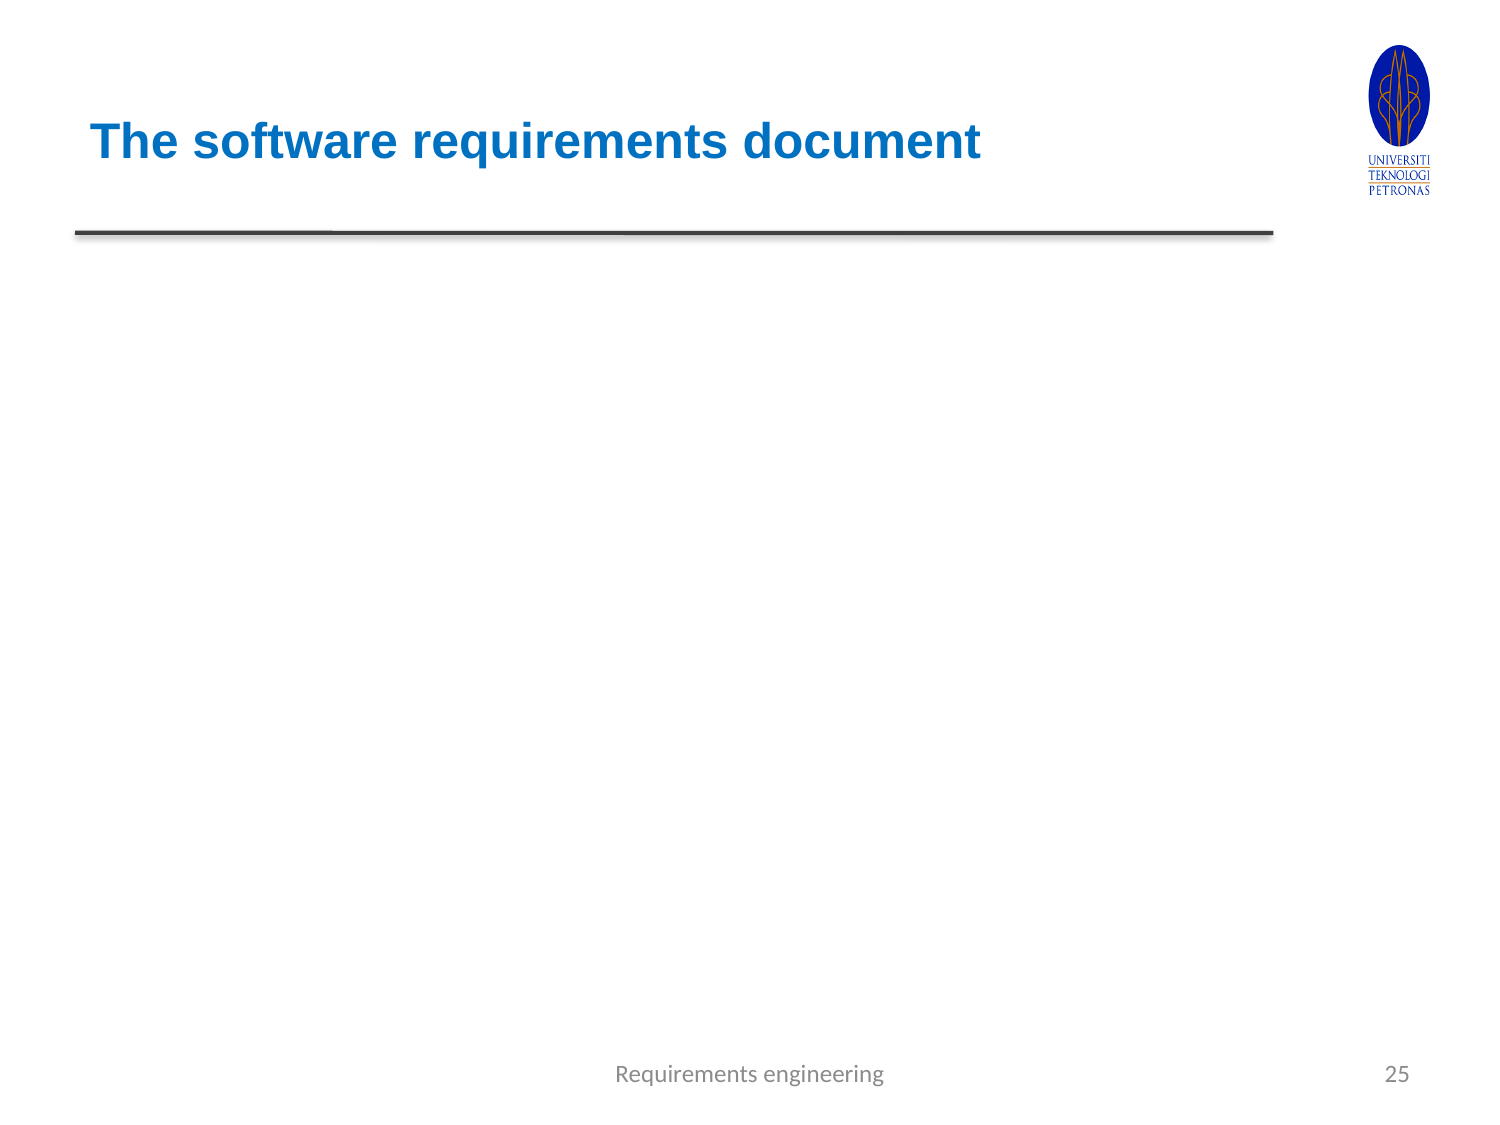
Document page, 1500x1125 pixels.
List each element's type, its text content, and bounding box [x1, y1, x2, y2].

footer Requirements engineering [512, 1042, 988, 1103]
slide_number 25 [1074, 1042, 1425, 1103]
title The software requirements document [74, 44, 1272, 233]
picture [1316, 45, 1482, 195]
